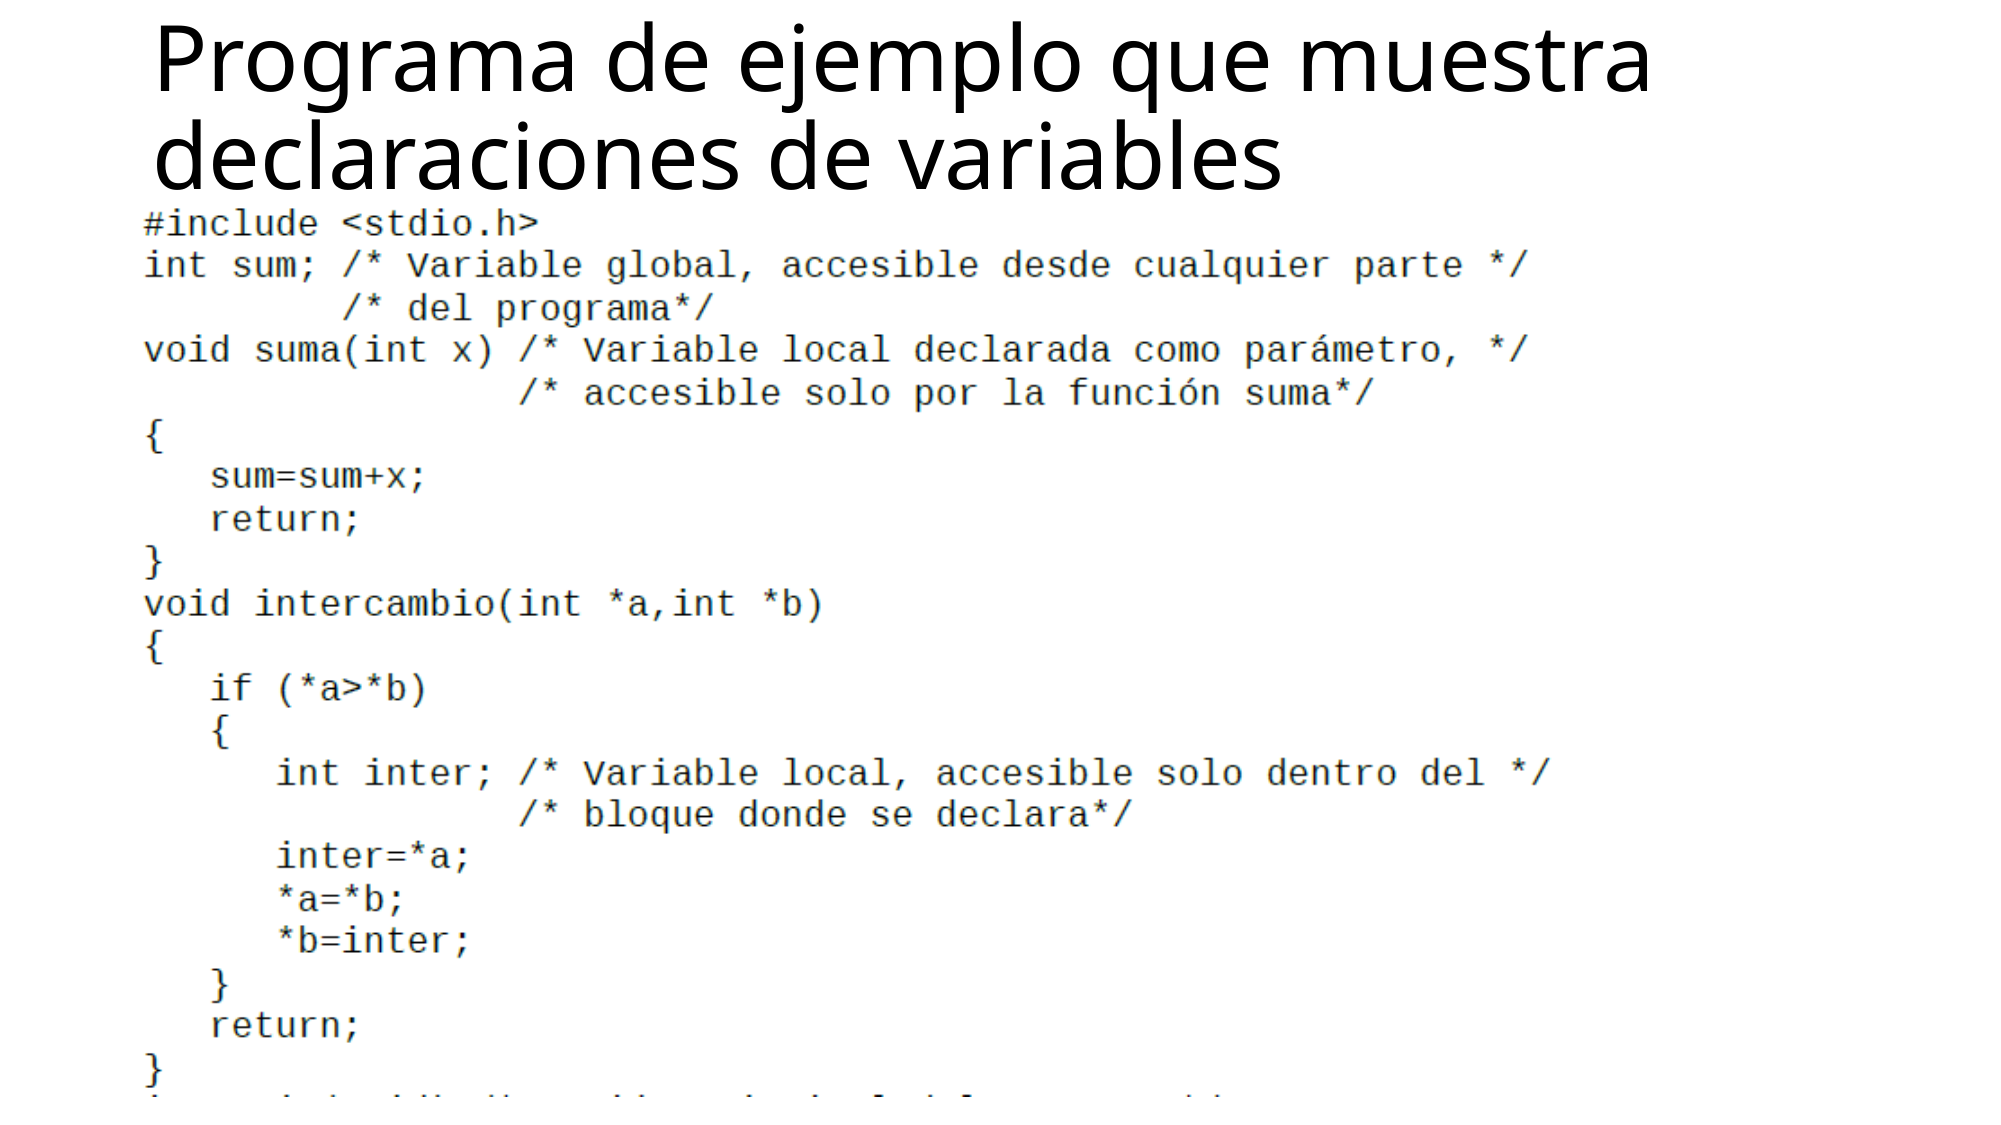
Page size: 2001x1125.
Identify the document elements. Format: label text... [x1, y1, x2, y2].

title Programa de ejemplo que muestra declaraciones de variables [137, 2, 1863, 220]
picture [137, 198, 1708, 1097]
